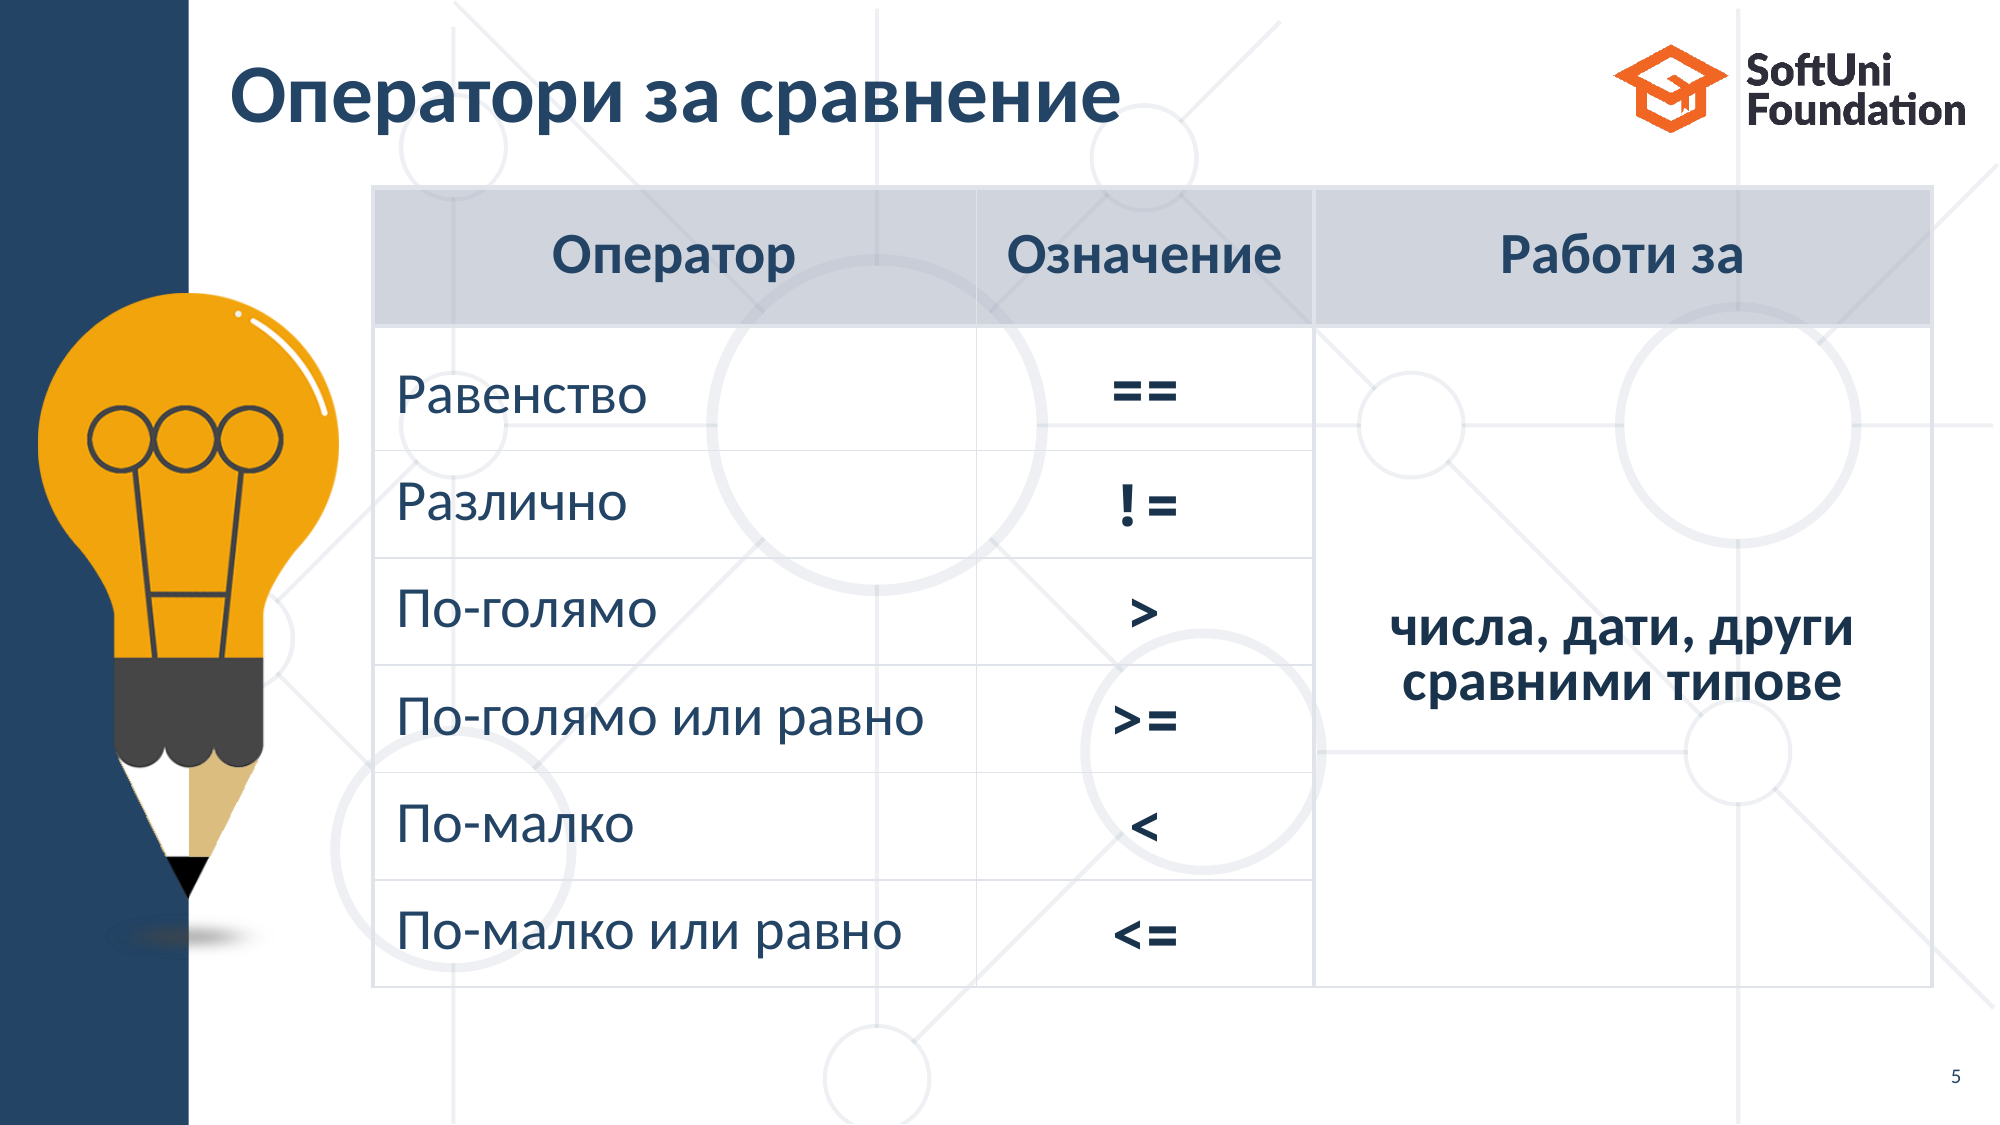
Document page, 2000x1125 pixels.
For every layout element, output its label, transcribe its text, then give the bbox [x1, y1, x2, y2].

table_cell == [977, 328, 1312, 450]
picture [38, 293, 339, 961]
table_cell Различно [375, 451, 976, 557]
table_cell >= [977, 666, 1312, 772]
picture [1613, 44, 1965, 133]
table_header Работи за [1316, 190, 1930, 324]
table_cell По-малко [375, 773, 976, 879]
table_cell По-голямо [375, 559, 976, 664]
table_cell <= [977, 881, 1312, 986]
table_header Оператор [375, 190, 976, 324]
title Оператори за сравнение [212, 16, 1591, 162]
table_header Означение [977, 190, 1312, 324]
table_cell числа, дати, други сравними типове [1316, 328, 1930, 986]
table_cell Равенство [375, 328, 976, 450]
table_cell По-малко или равно [375, 881, 976, 986]
slide_number 5 [1896, 1049, 1968, 1101]
table_cell != [977, 451, 1312, 557]
table_cell > [977, 559, 1312, 664]
table_cell < [977, 773, 1312, 879]
table_cell По-голямо или равно [375, 666, 976, 772]
